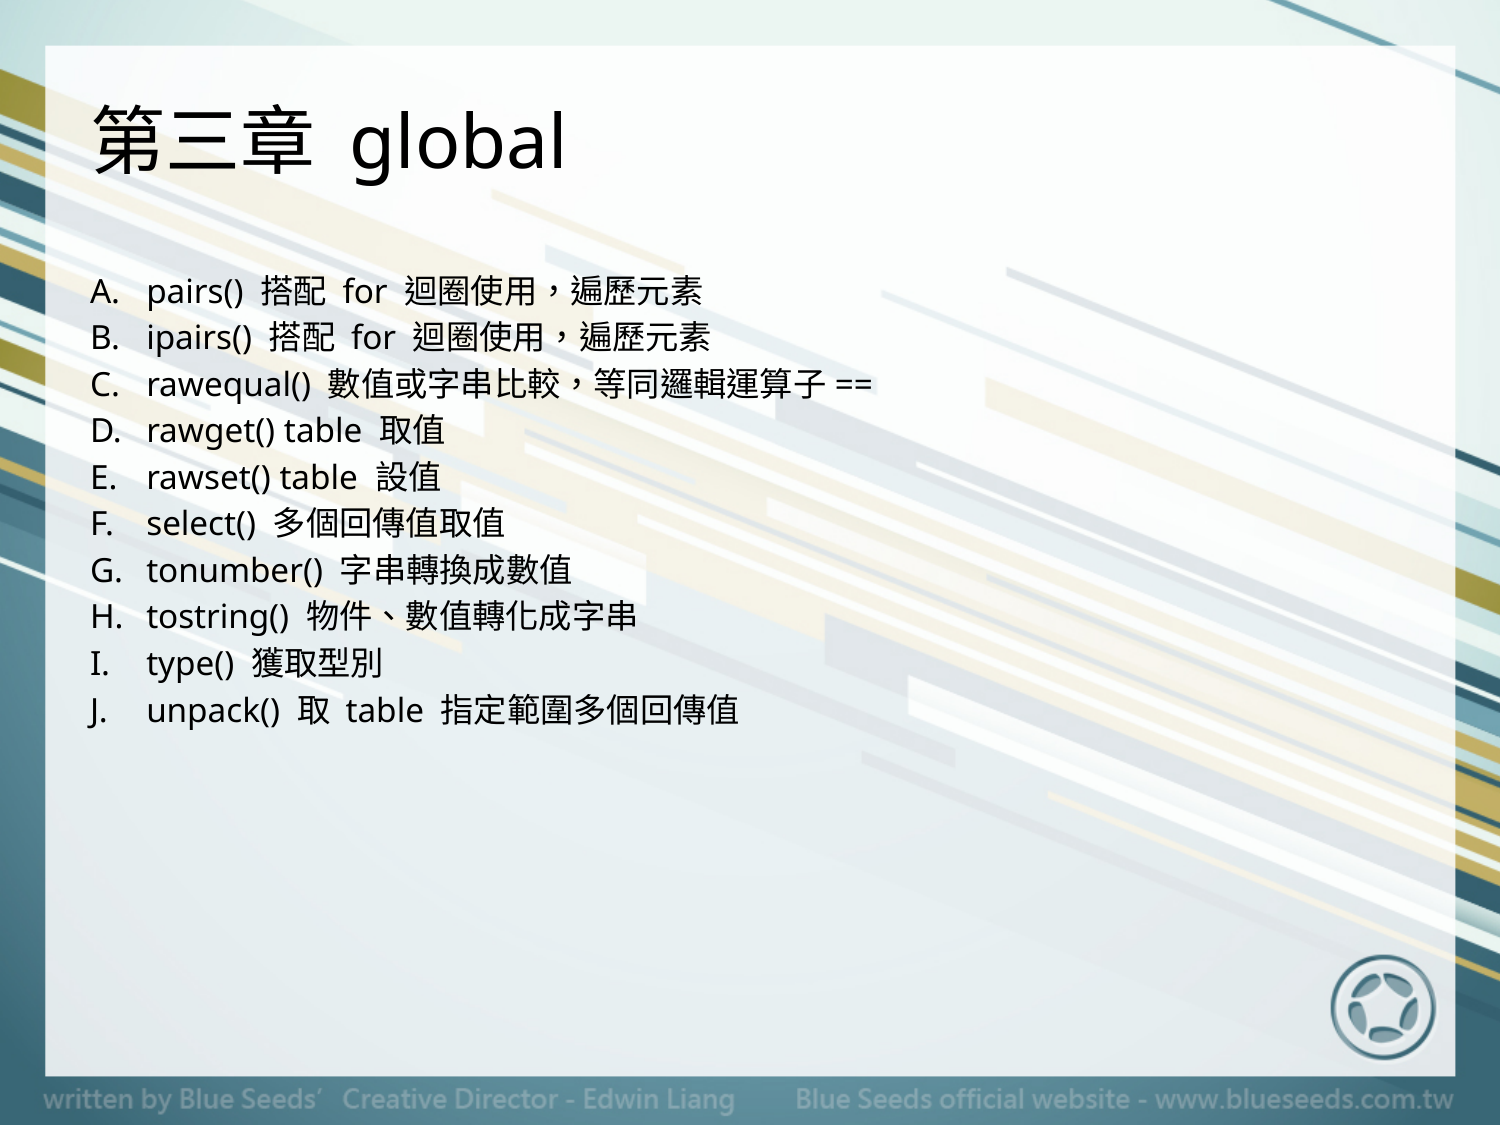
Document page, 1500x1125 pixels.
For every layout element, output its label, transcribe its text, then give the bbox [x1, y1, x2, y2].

list pairs() 搭配 for 迴圈使用，遍歷元素 ipairs() 搭配 for 迴圈使用，遍歷元素 rawequal() 數值或字串比較，等同邏輯運算子== rawget() table 取值 rawset() table 設值 select() 多個回傳值取值 tonumber() 字串轉換成數值 tostring() 物件、數值轉化成字串 type() 獲取型別 unpack() 取 table 指定範圍多個回傳值 [75, 262, 1425, 1005]
title 第三章 global [75, 45, 1425, 233]
picture [0, 0, 1500, 1125]
